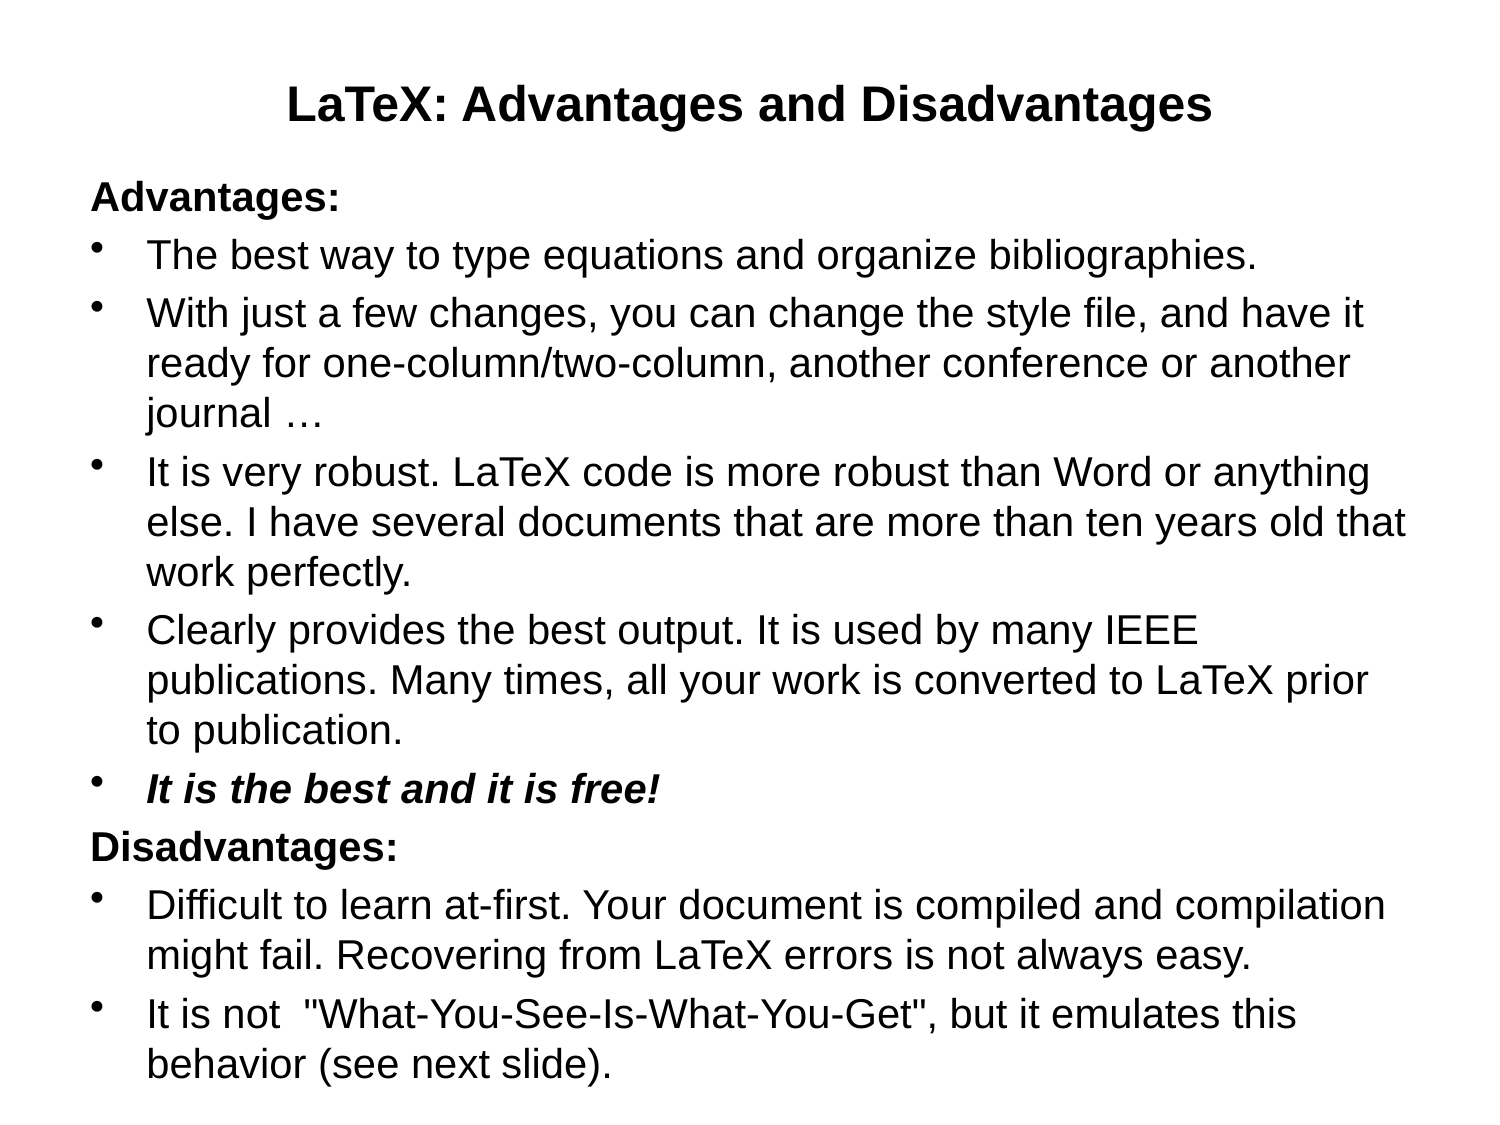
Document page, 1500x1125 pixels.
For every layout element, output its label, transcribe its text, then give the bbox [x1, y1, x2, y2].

title LaTeX: Advantages and Disadvantages [75, 45, 1425, 159]
list Advantages: The best way to type equations and organize bibliographies. With just a few changes, you can change the style file, and have it ready for one-column/two-column, another conference or another journal … It is very robust. LaTeX code is more robust than Word or anything else. I have several documents that are more than ten years old that work perfectly. Clearly provides the best output. It is used by many IEEE publications. Many times, all your work is converted to LaTeX prior to publication. It is the best and it is free! Disadvantages: Difficult to learn at-first. Your document is compiled and compilation might fail. Recovering from LaTeX errors is not always easy. It is not "What-You-See-Is-What-You-Get", but it emulates this behavior (see next slide). [75, 161, 1425, 1113]
